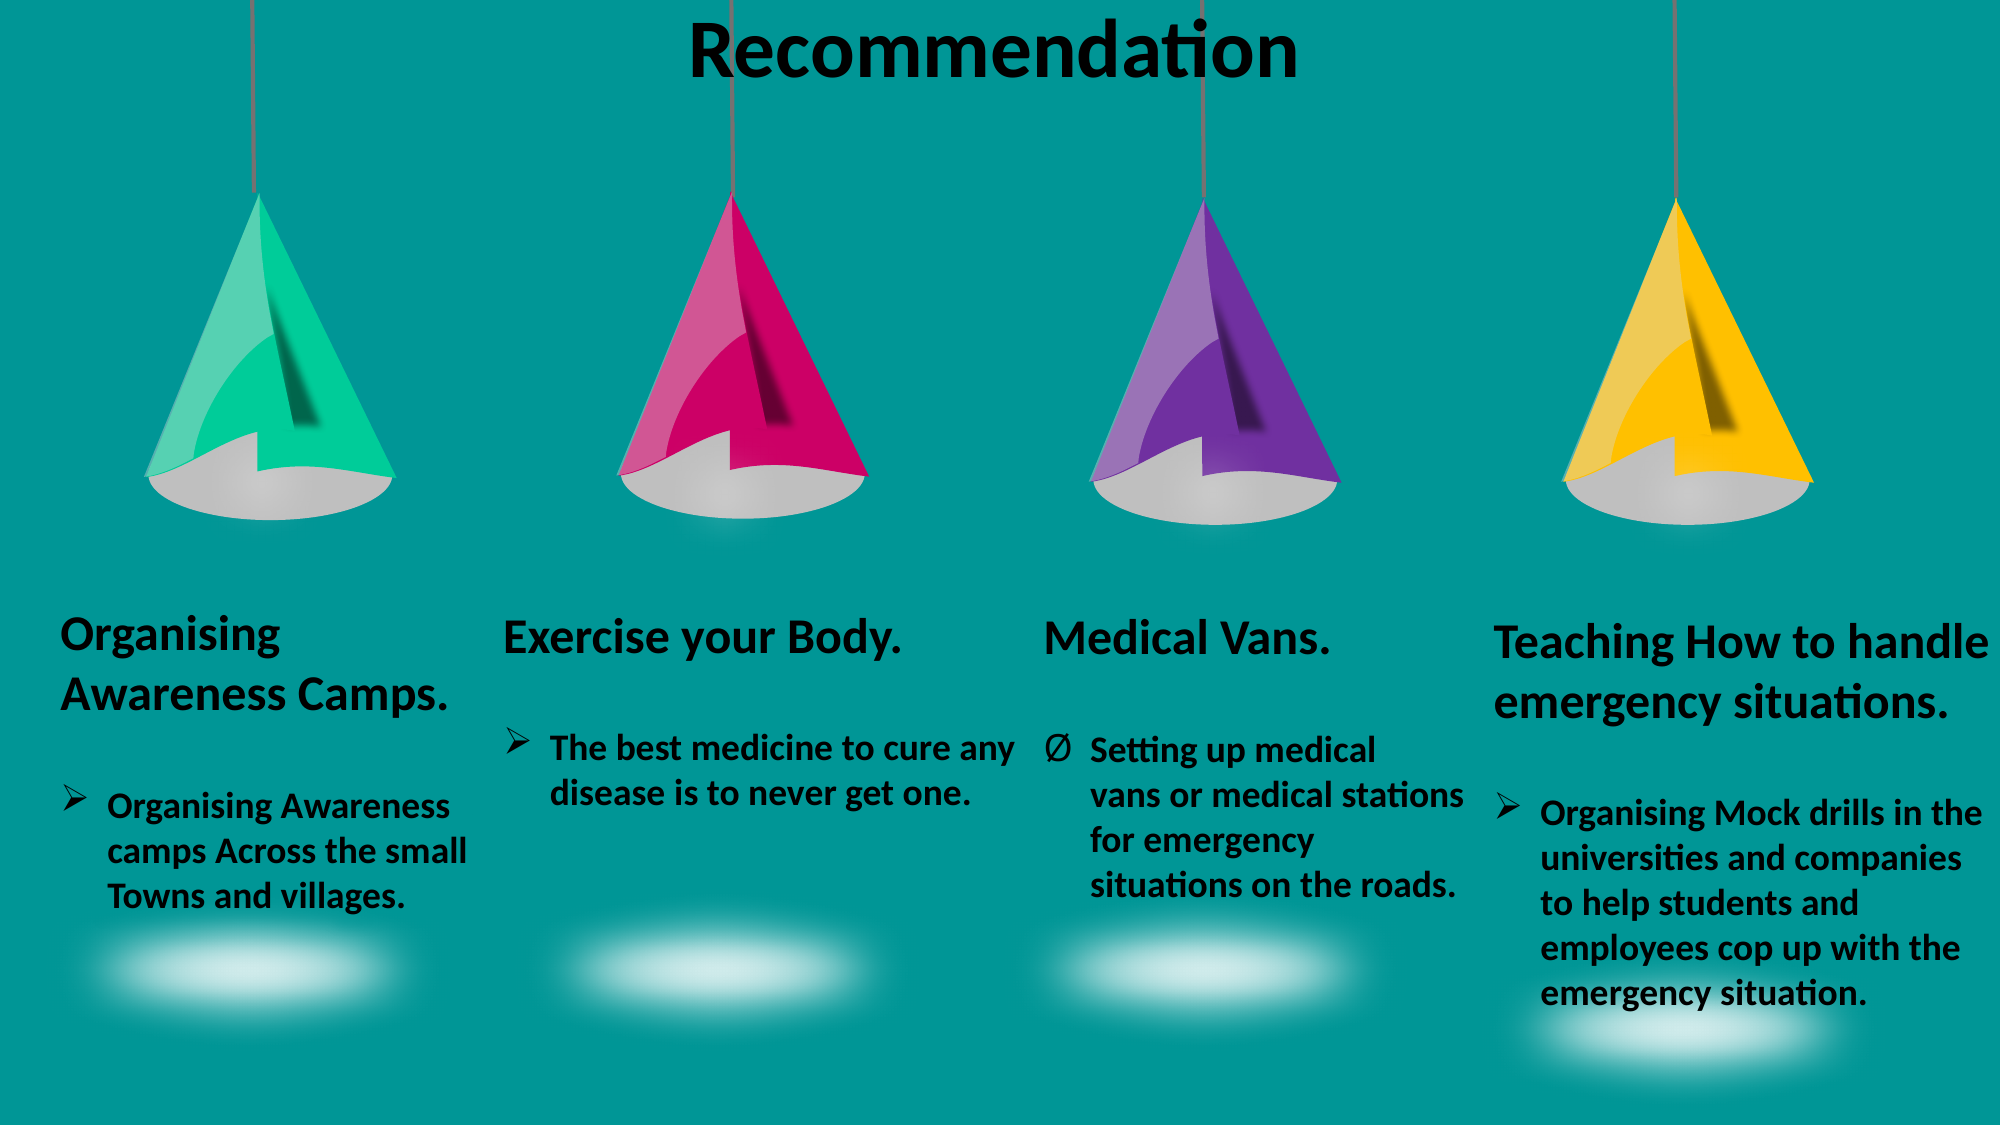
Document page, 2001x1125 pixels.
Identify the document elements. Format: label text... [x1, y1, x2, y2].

text_box [1091, 440, 1200, 526]
text_box [251, 0, 255, 193]
text_box [619, 434, 727, 517]
text_box Medical Vans. Setting up medical vans or medical stations for emergency situations on the roads. [1028, 597, 1480, 1002]
text_box [1715, 474, 1811, 526]
text_box [1200, 201, 1346, 486]
text_box [630, 333, 770, 476]
text_box [1215, 301, 1265, 434]
text_box Recommendation [673, 0, 1417, 102]
text_box [1673, 0, 1678, 198]
text_box [162, 336, 298, 476]
text_box [1245, 474, 1339, 526]
text_box [255, 196, 401, 481]
text_box [612, 190, 749, 479]
text_box [270, 296, 321, 428]
text_box [140, 192, 277, 480]
text_box [1647, 201, 1818, 527]
text_box [683, 196, 873, 521]
text_box Organising Awareness Camps. Organising Awareness camps Across the small Towns and villages. [45, 593, 514, 923]
text_box [147, 435, 394, 523]
text_box [1564, 440, 1672, 526]
text_box [743, 295, 794, 427]
text_box Teaching How to handle emergency situations. Organising Mock drills in the universities and companies to help students and employees cop up with the emergency situation. [1478, 600, 2000, 1021]
text_box [1557, 197, 1694, 485]
text_box [1575, 340, 1715, 482]
text_box [1687, 300, 1738, 434]
text_box [1112, 337, 1243, 479]
text_box [759, 468, 867, 521]
text_box [1085, 197, 1221, 485]
text_box Exercise your Body. The best medicine to cure any disease is to never get one. [488, 595, 1042, 821]
text_box [1670, 454, 1723, 512]
